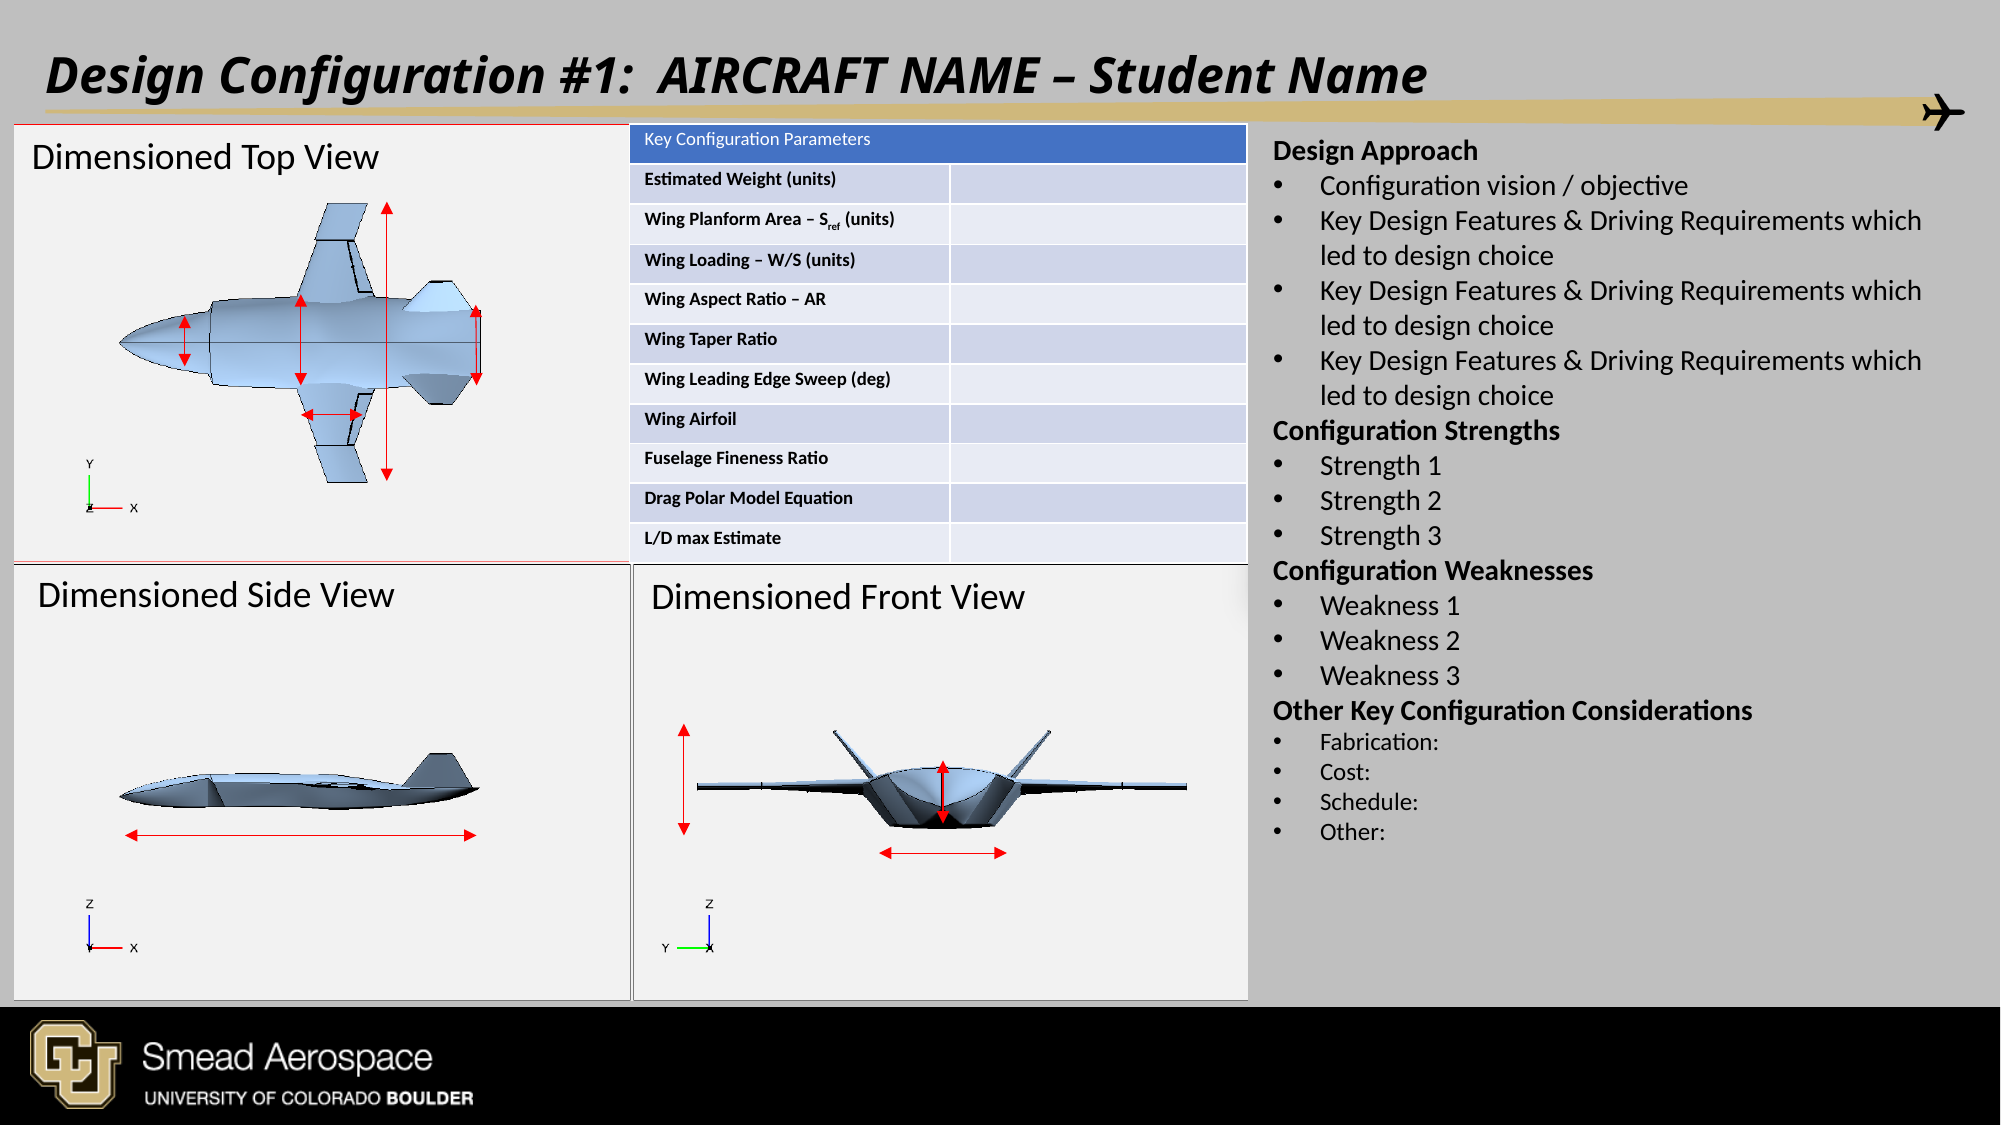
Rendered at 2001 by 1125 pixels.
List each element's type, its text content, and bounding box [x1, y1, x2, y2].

picture [30, 1020, 473, 1109]
text_box Design Approach Configuration vision / objective Key Design Features & Driving Requirements which led to design choice Key Design Features & Driving Requirements which led to design choice Key Design Features & Driving Requirements which led to design choice Configuration Strengths Strength 1 Strength 2 Strength 3 Configuration Weaknesses Weakness 1 Weakness 2 Weakness 3 Other Key Configuration Considerations Fabrication: Cost: Schedule: Other: [1258, 124, 1967, 923]
title Design Configuration #1: AIRCRAFT NAME – Student Name [30, 19, 1863, 137]
picture [14, 124, 1248, 1002]
picture [1919, 87, 1969, 138]
